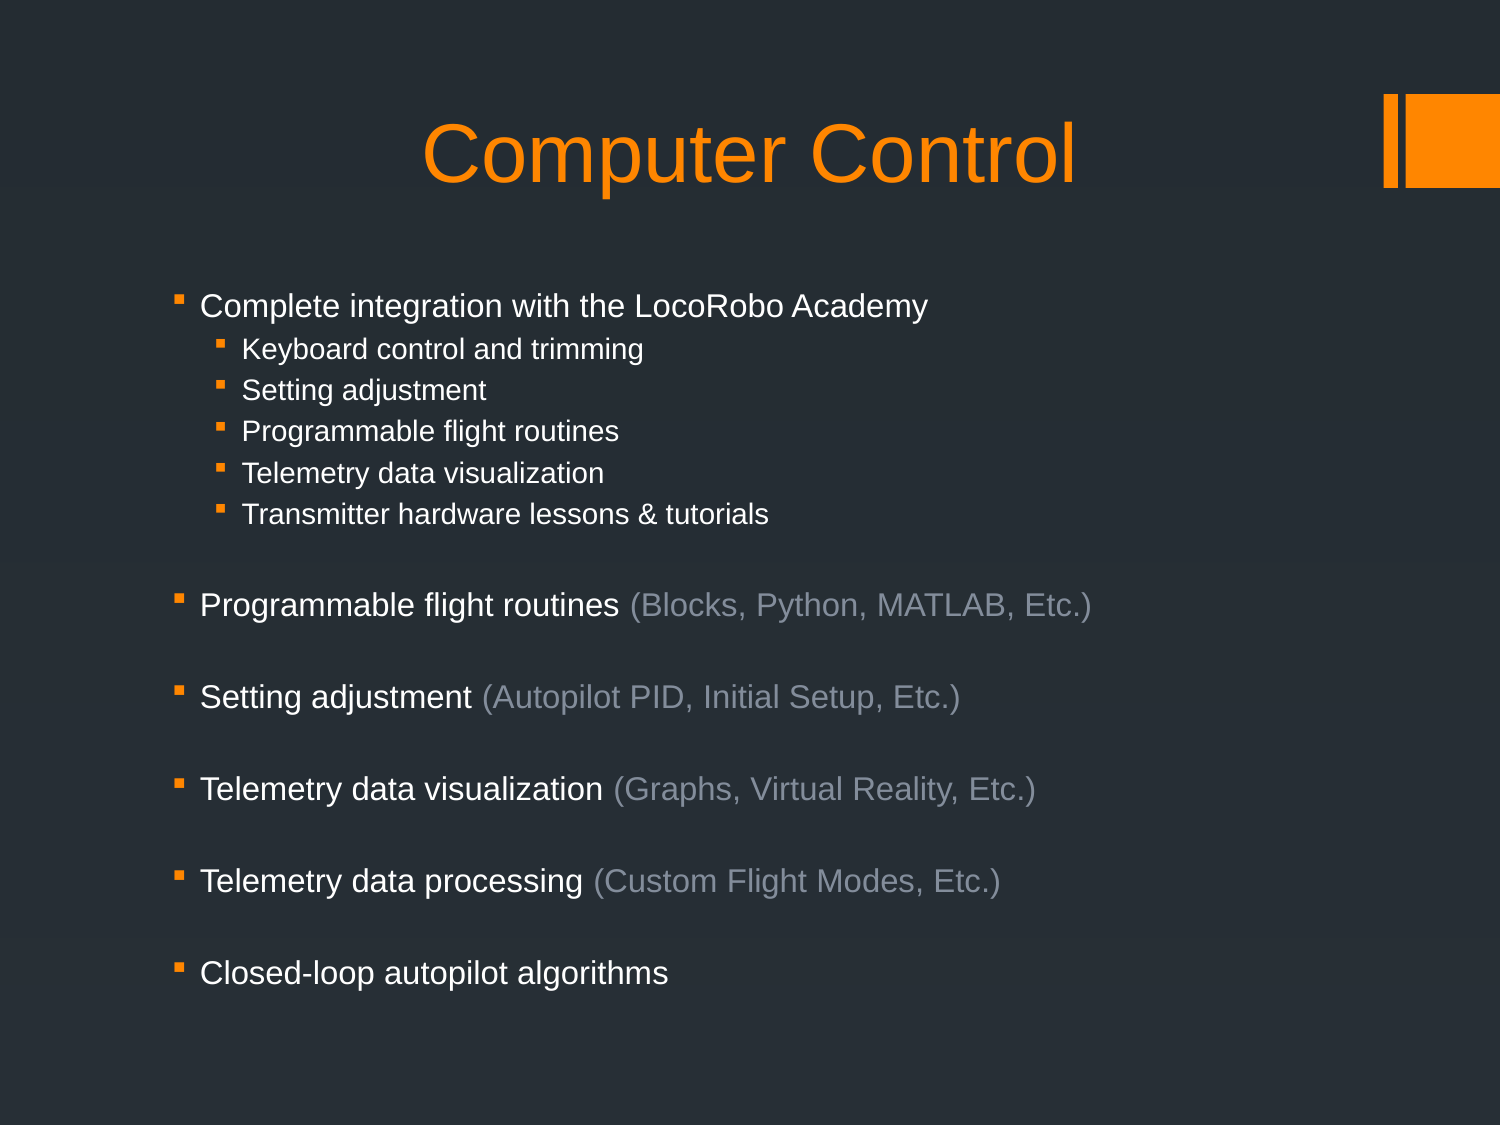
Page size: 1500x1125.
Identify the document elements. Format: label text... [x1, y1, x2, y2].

title Computer Control [150, 78, 1350, 207]
list Complete integration with the LocoRobo Academy Keyboard control and trimming Setting adjustment Programmable flight routines Telemetry data visualization Transmitter hardware lessons & tutorials Programmable flight routines (Blocks, Python, MATLAB, Etc.) Setting adjustment (Autopilot PID, Initial Setup, Etc.) Telemetry data visualization (Graphs, Virtual Reality, Etc.) Telemetry data processing (Custom Flight Modes, Etc.) Closed-loop autopilot algorithms [150, 276, 1388, 1005]
